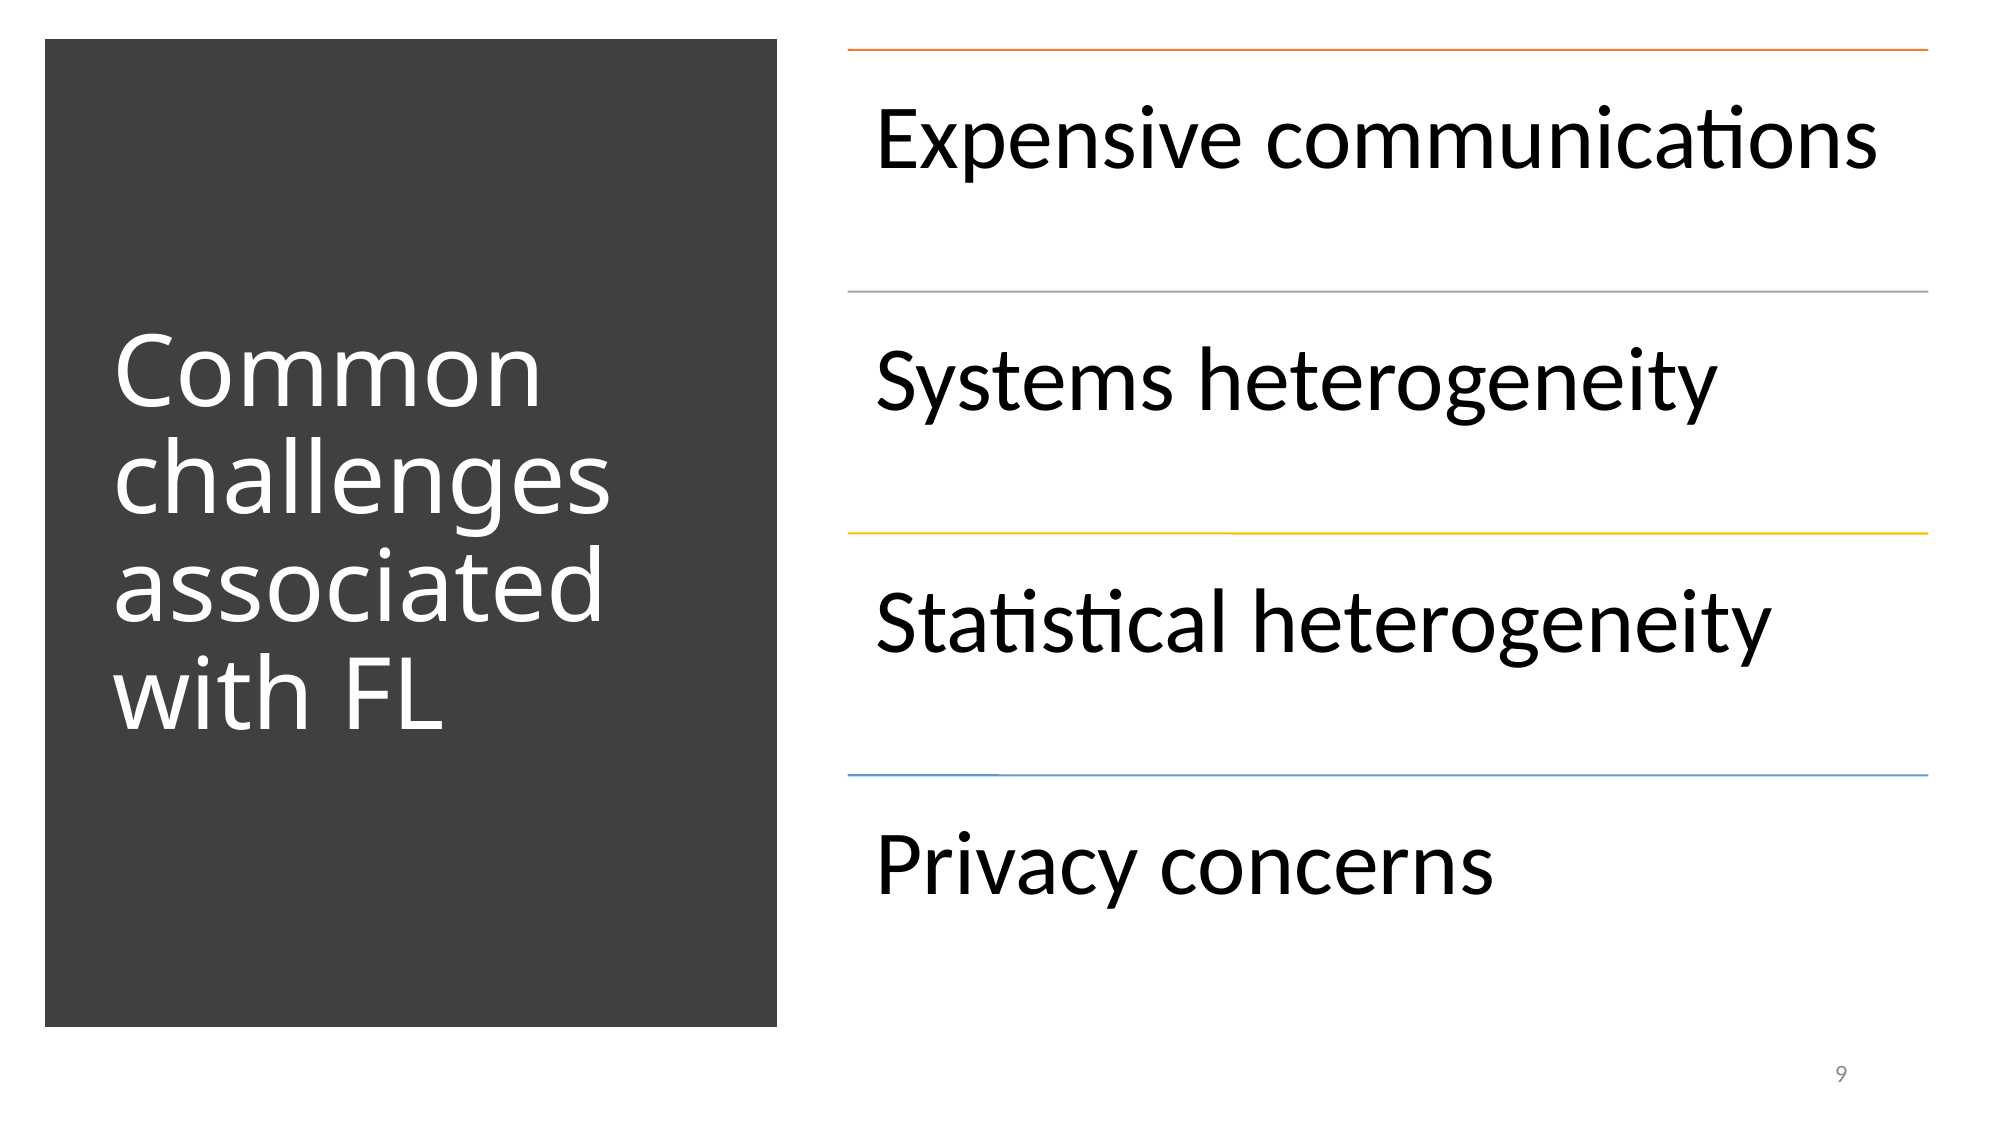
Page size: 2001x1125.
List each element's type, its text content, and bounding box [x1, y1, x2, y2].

title Common challenges associated with FL [97, 104, 722, 967]
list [847, 49, 1929, 1018]
text_box [54, 49, 768, 1018]
slide_number 9 [1412, 1042, 1863, 1103]
